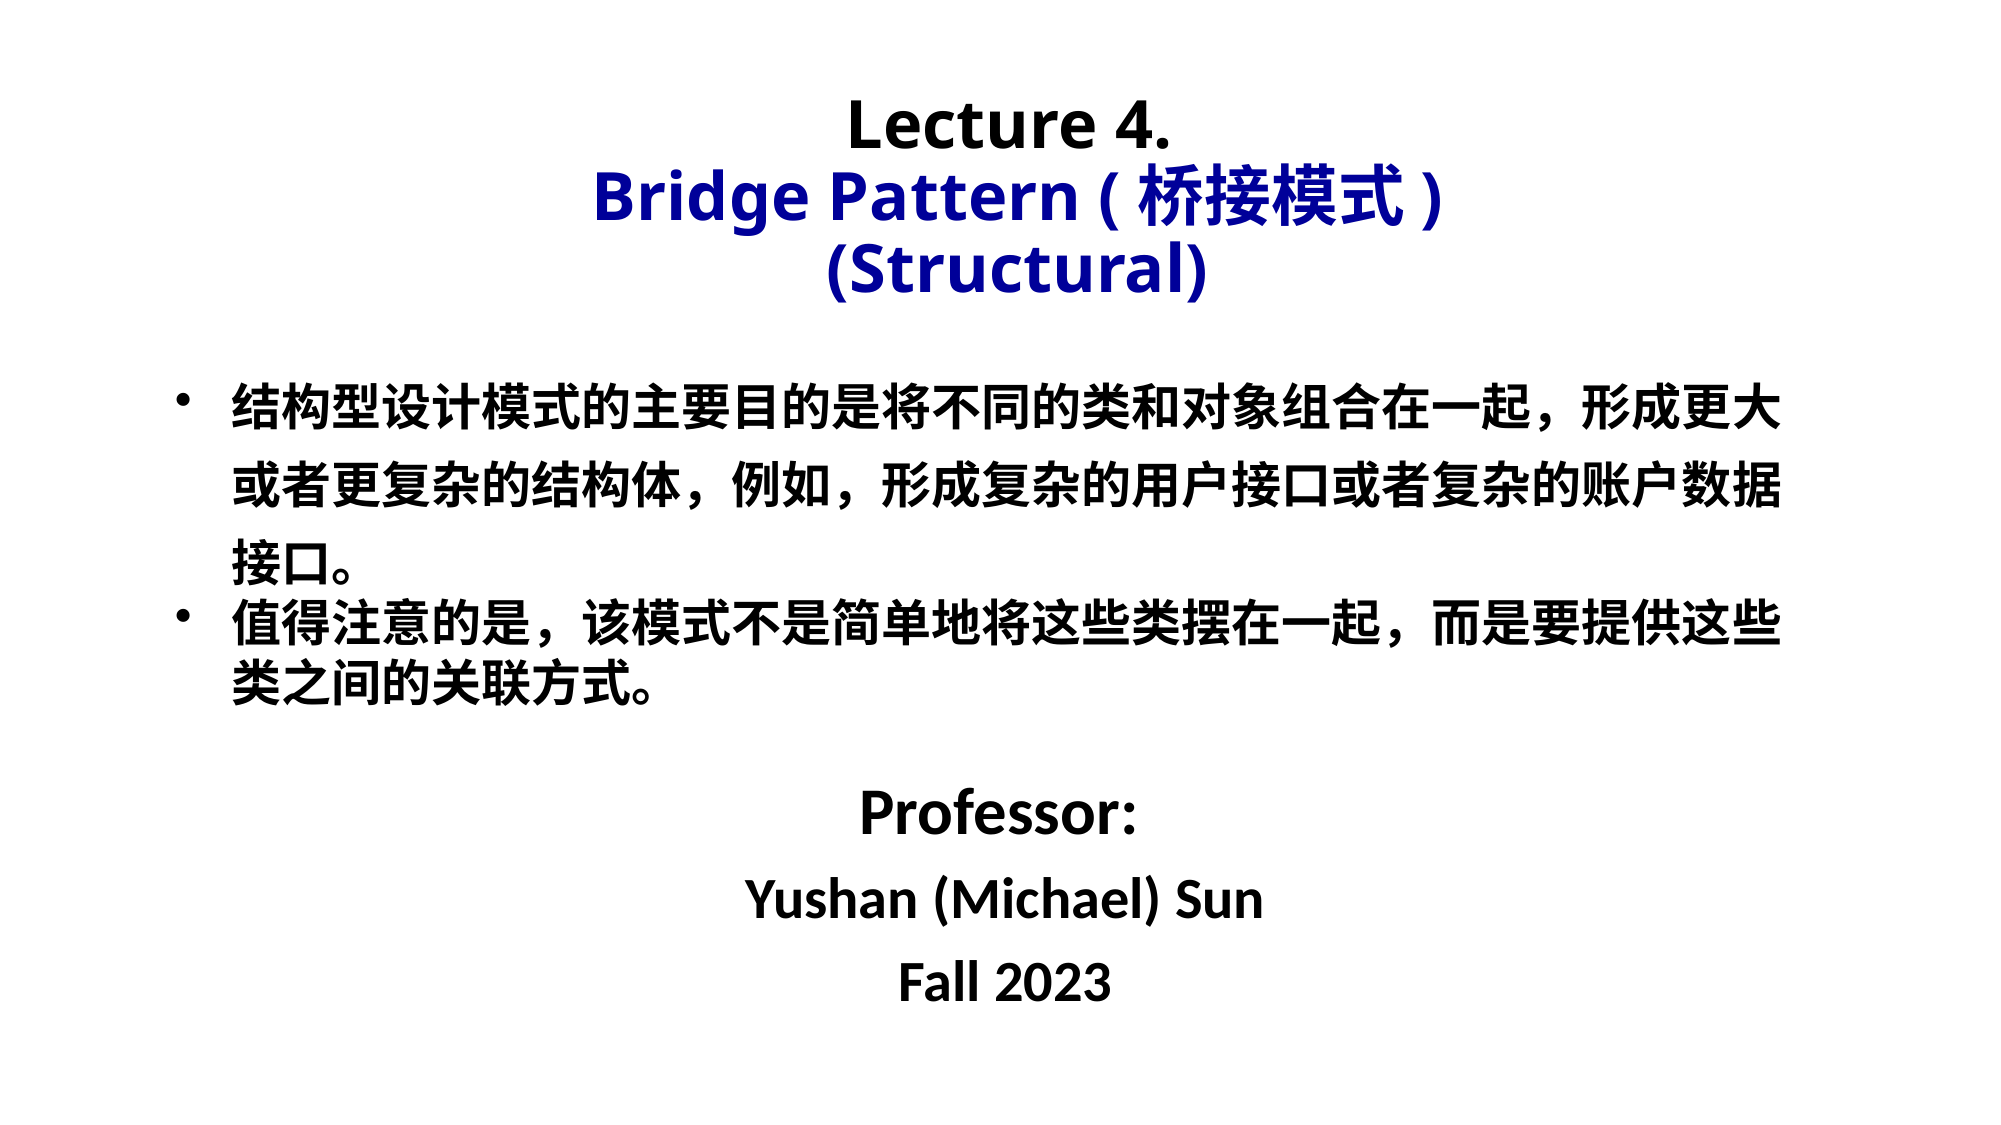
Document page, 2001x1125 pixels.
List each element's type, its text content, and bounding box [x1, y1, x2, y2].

title Lecture 4. Bridge Pattern (桥接模式) (Structural) [338, 78, 1697, 315]
text_box 结构型设计模式的主要目的是将不同的类和对象组合在一起，形成更大或者更复杂的结构体，例如，形成复杂的用户接口或者复杂的账户数据接口。 值得注意的是，该模式不是简单地将这些类摆在一起，而是要提供这些类之间的关联方式。 [160, 349, 1829, 719]
text_box Professor: Yushan (Michael) Sun Fall 2023 [538, 760, 1473, 1021]
